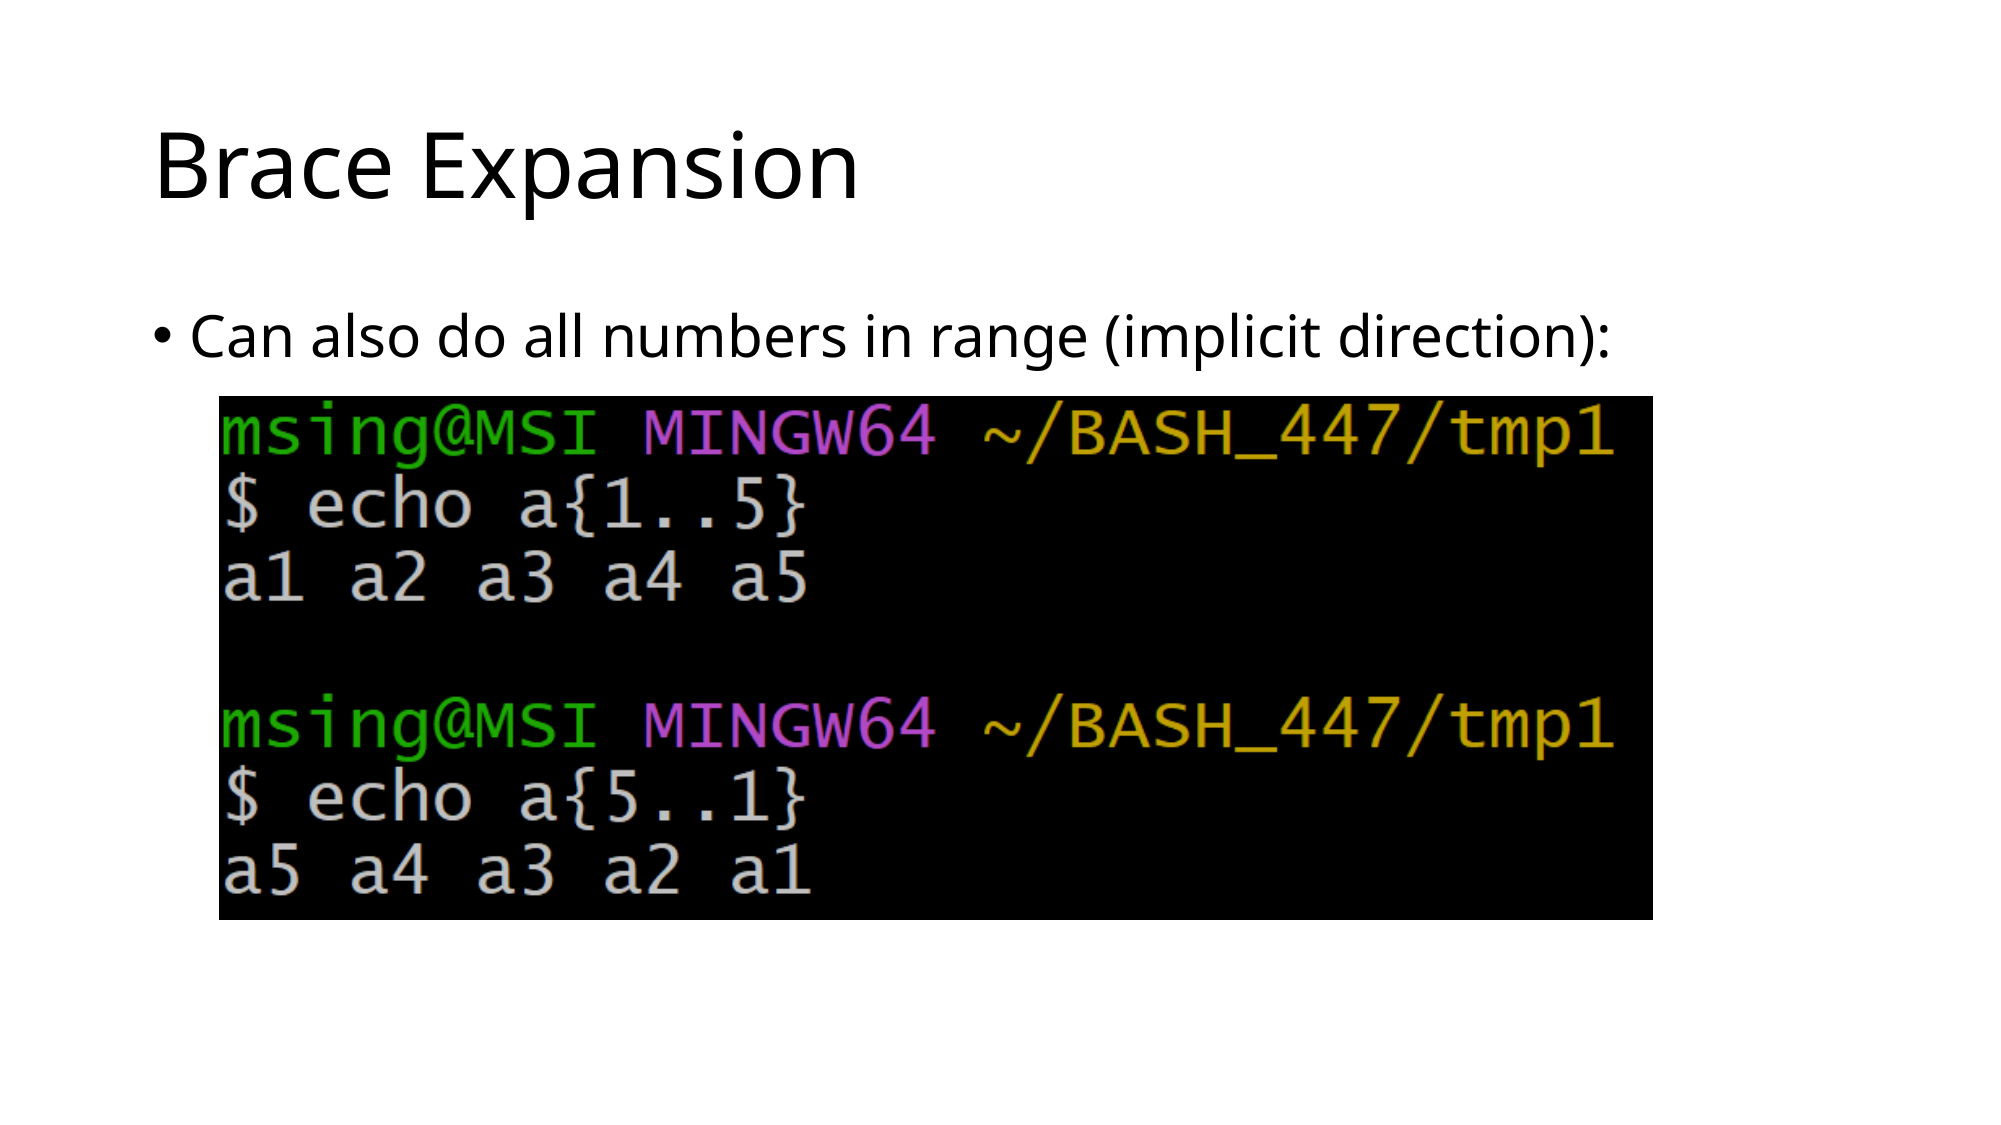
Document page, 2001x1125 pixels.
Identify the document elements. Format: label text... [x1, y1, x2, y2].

picture [219, 396, 1653, 921]
title Brace Expansion [137, 59, 1863, 278]
list Can also do all numbers in range (implicit direction): [137, 299, 1986, 1014]
